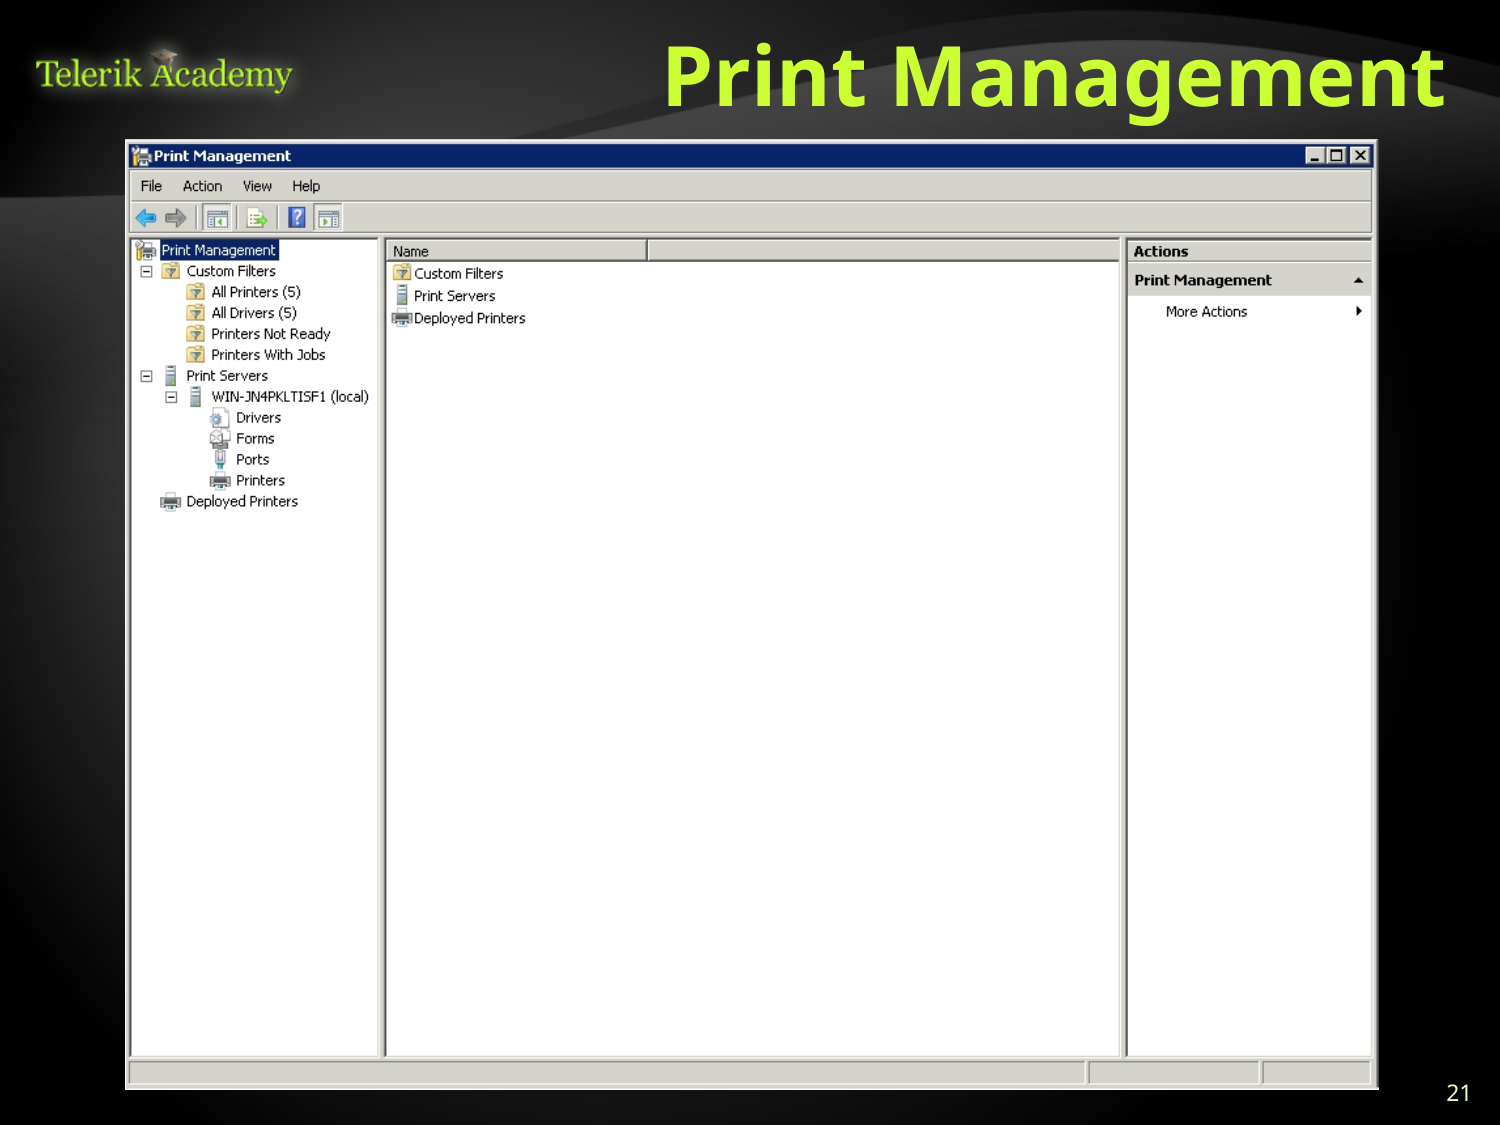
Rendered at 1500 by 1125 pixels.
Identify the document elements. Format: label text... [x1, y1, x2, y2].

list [124, 139, 1379, 1090]
title Print Management [300, 12, 1463, 150]
picture [0, 0, 1500, 1125]
slide_number 21 [1412, 1074, 1488, 1113]
